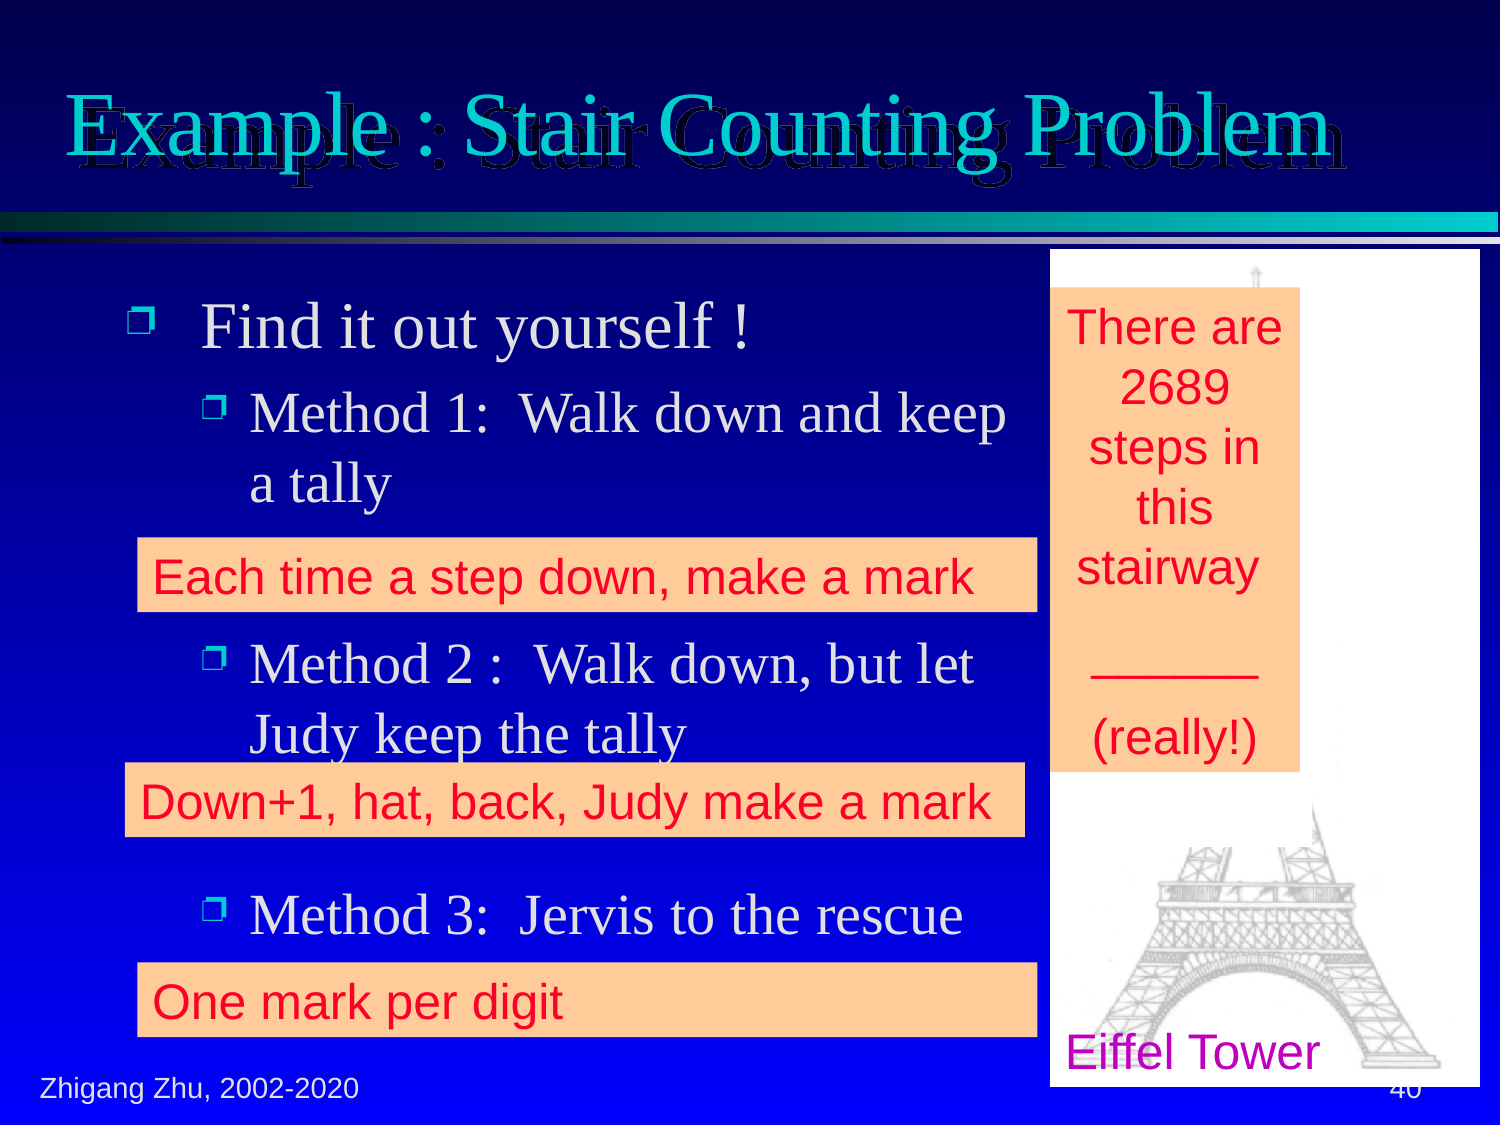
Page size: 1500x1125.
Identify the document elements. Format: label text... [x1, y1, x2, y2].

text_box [1049, 249, 1480, 1088]
text_box Down+1, hat, back, Judy make a mark [124, 762, 1025, 838]
text_box Each time a step down, make a mark [137, 537, 1038, 613]
list Find it out yourself ! Method 1: Walk down and keep a tally Method 2 : Walk down, but let Judy keep the tally Method 3: Jervis to the rescue [111, 274, 1044, 1051]
text_box One mark per digit [137, 962, 1038, 1038]
title Example : Stair Counting Problem [49, 24, 1451, 213]
